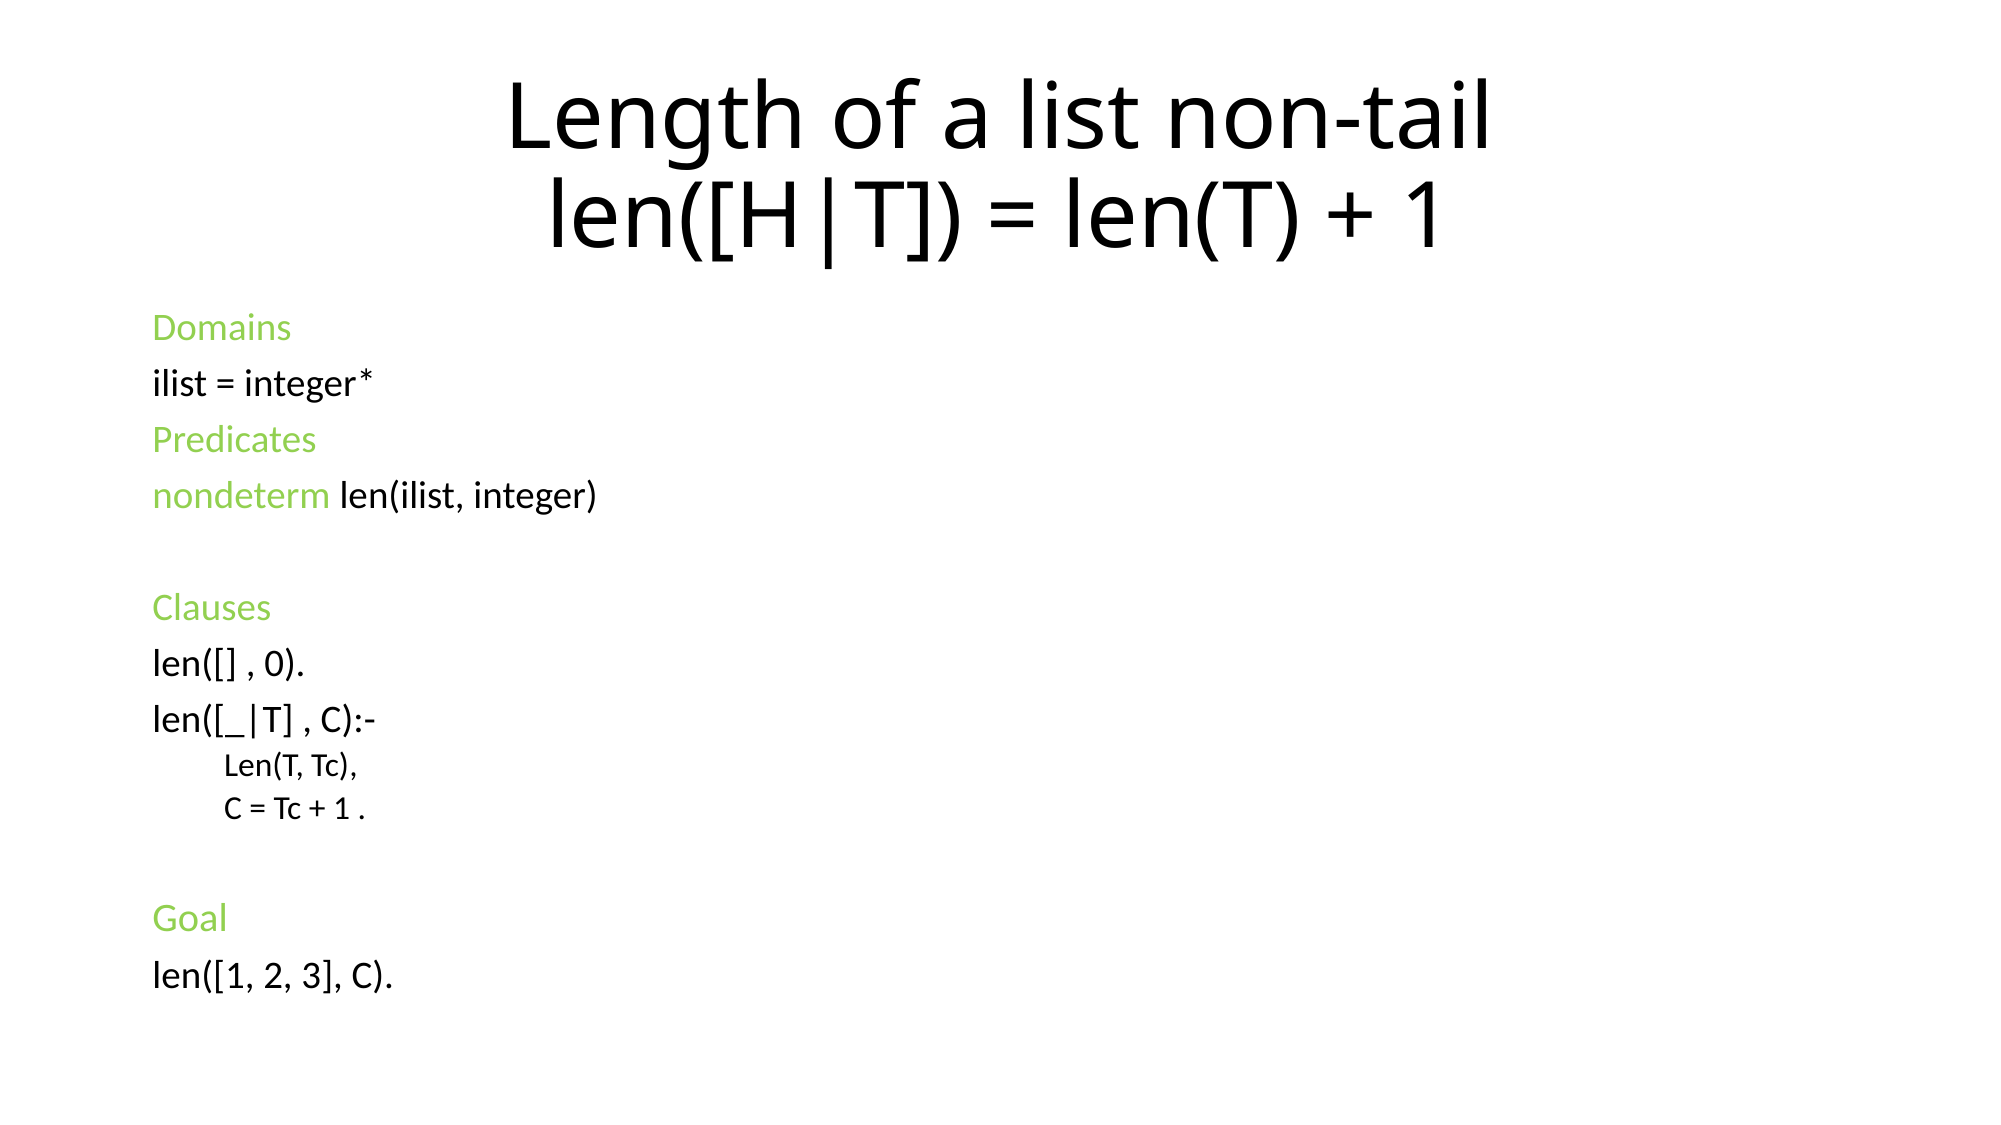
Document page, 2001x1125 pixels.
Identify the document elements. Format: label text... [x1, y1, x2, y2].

list Domains ilist = integer* Predicates nondeterm len(ilist, integer) Clauses len([] , 0). len([_|T] , C):- Len(T, Tc), C = Tc + 1 . Goal len([1, 2, 3], C). [137, 299, 1863, 1014]
title Length of a list non-tail len([H|T]) = len(T) + 1 [137, 59, 1863, 278]
